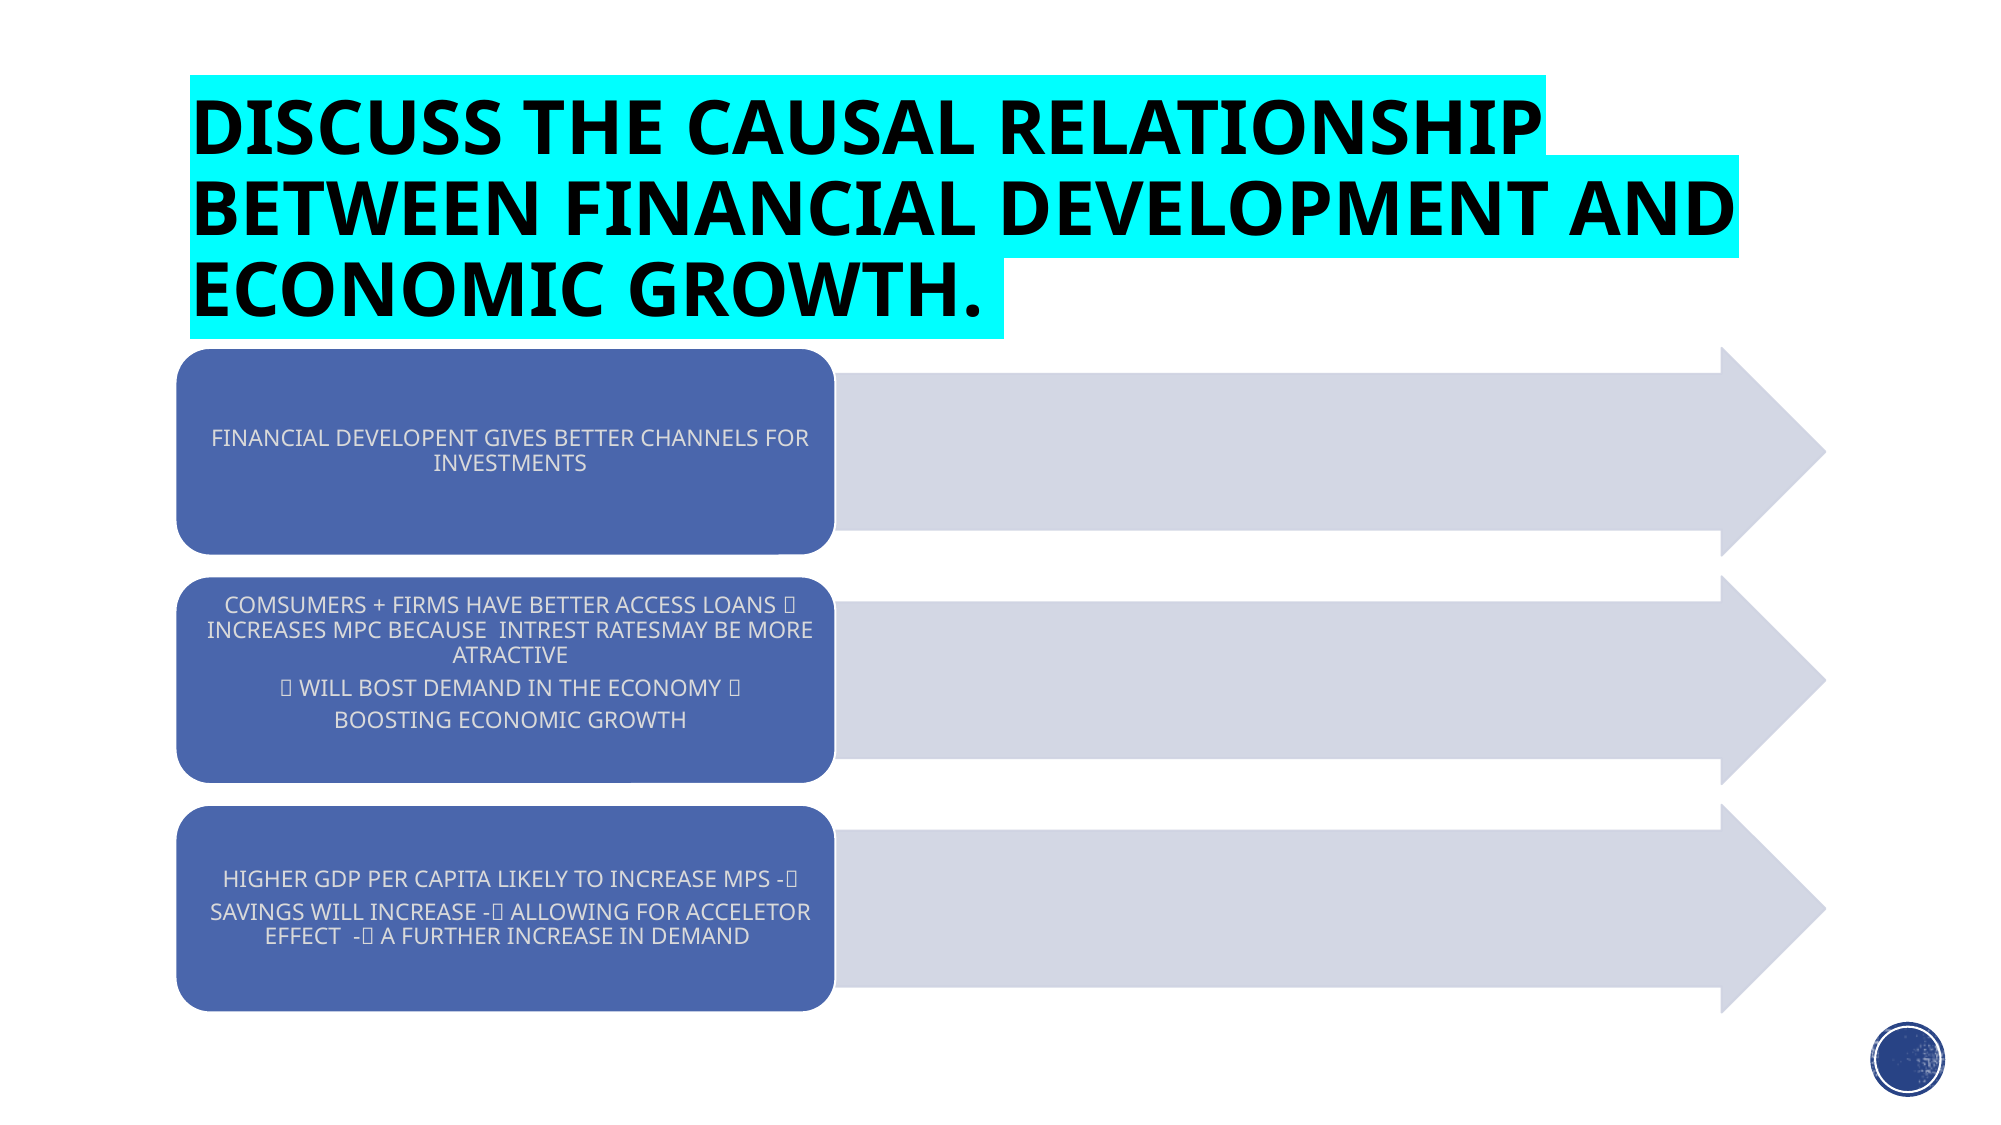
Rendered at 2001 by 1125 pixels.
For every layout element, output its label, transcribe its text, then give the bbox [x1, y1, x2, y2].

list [176, 353, 1826, 1011]
title Discuss the causal relationship between financial development and economic growth. [175, 79, 1826, 344]
